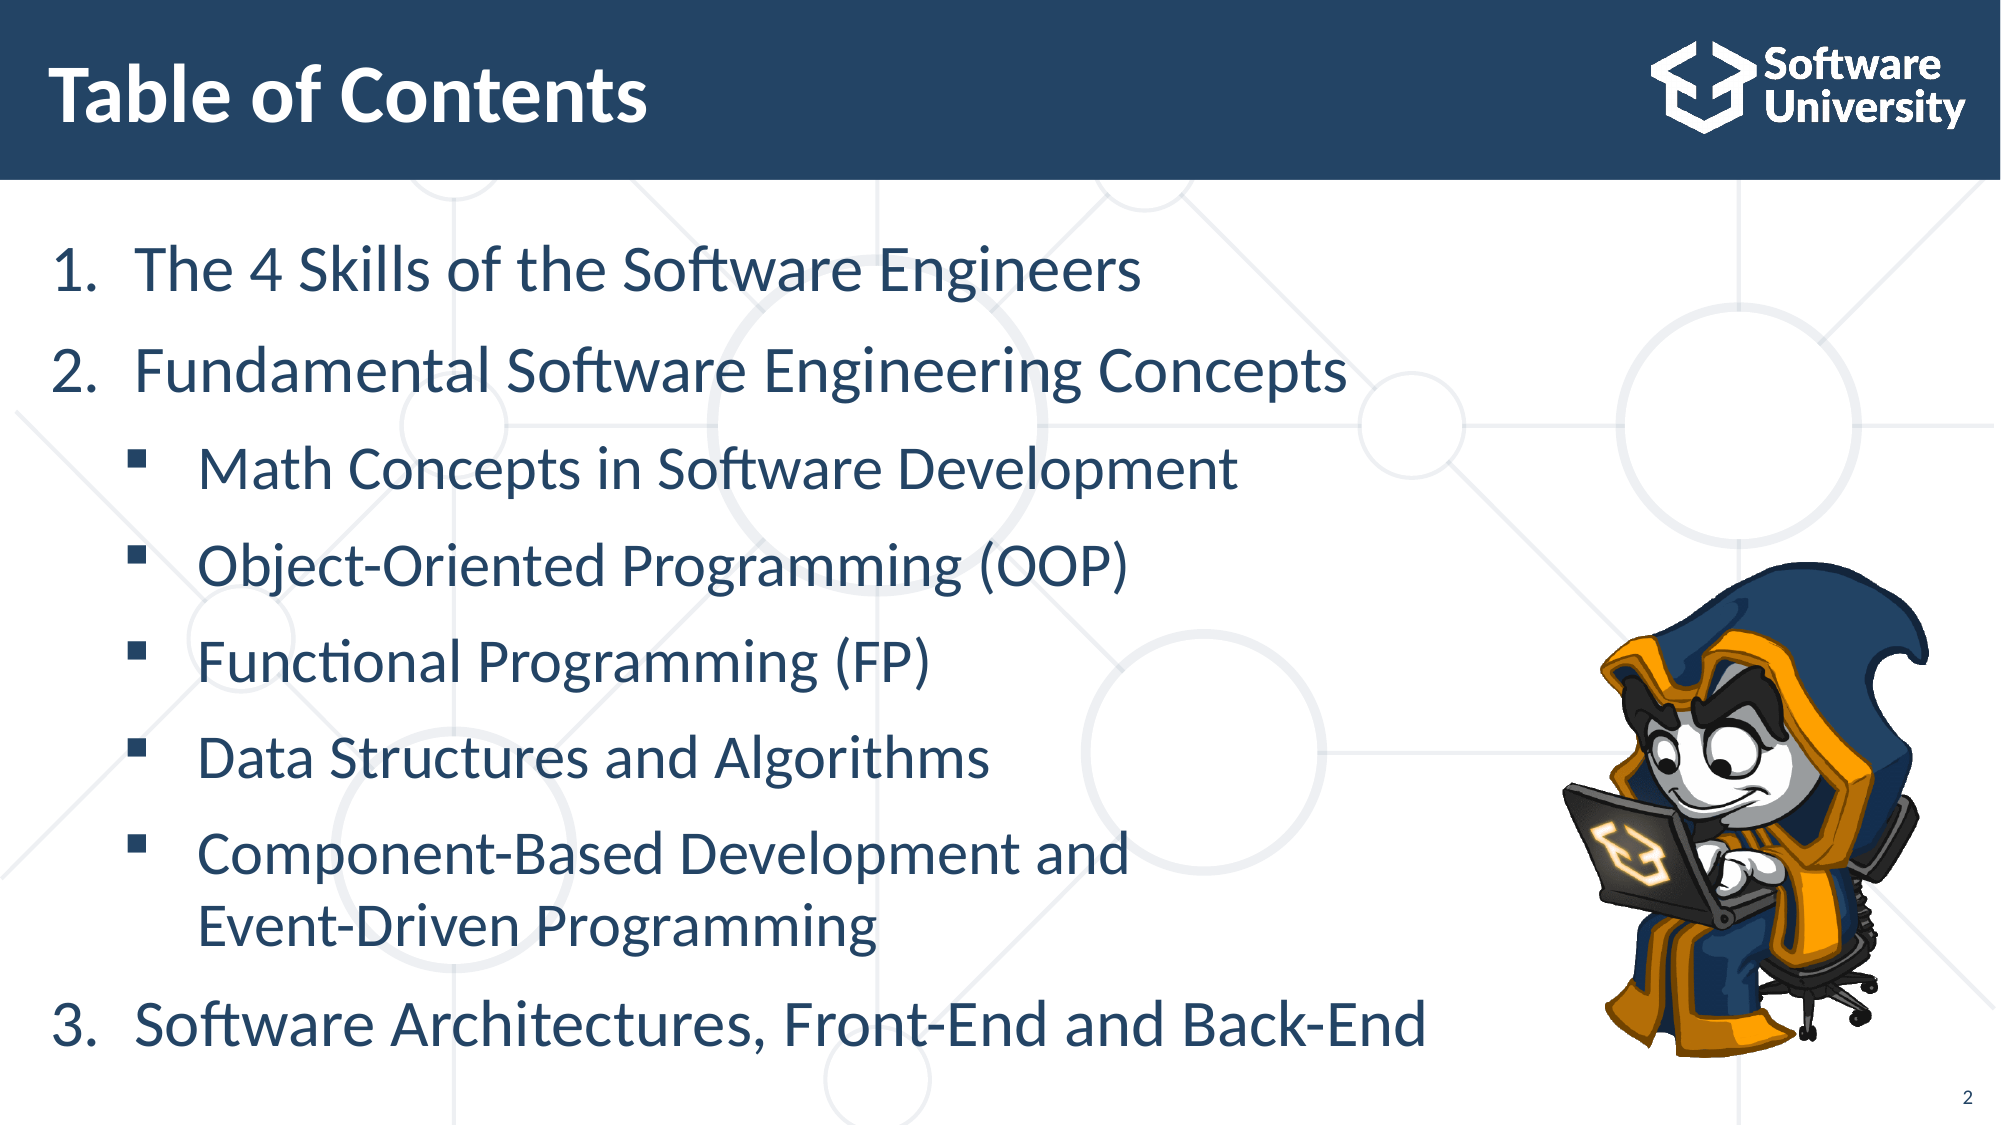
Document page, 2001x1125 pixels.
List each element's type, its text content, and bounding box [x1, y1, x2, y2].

text_box 2 [1927, 1067, 1989, 1117]
list The 4 Skills of the Software Engineers Fundamental Software Engineering Concepts Math Concepts in Software Development Object-Oriented Programming (OOP) Functional Programming (FP) Data Structures and Algorithms Component-Based Development and Event-Driven Programming Software Architectures, Front-End and Back-End [32, 224, 1532, 1117]
picture [1561, 559, 1931, 1059]
picture [1651, 41, 1966, 134]
title Table of Contents [31, 16, 1625, 162]
